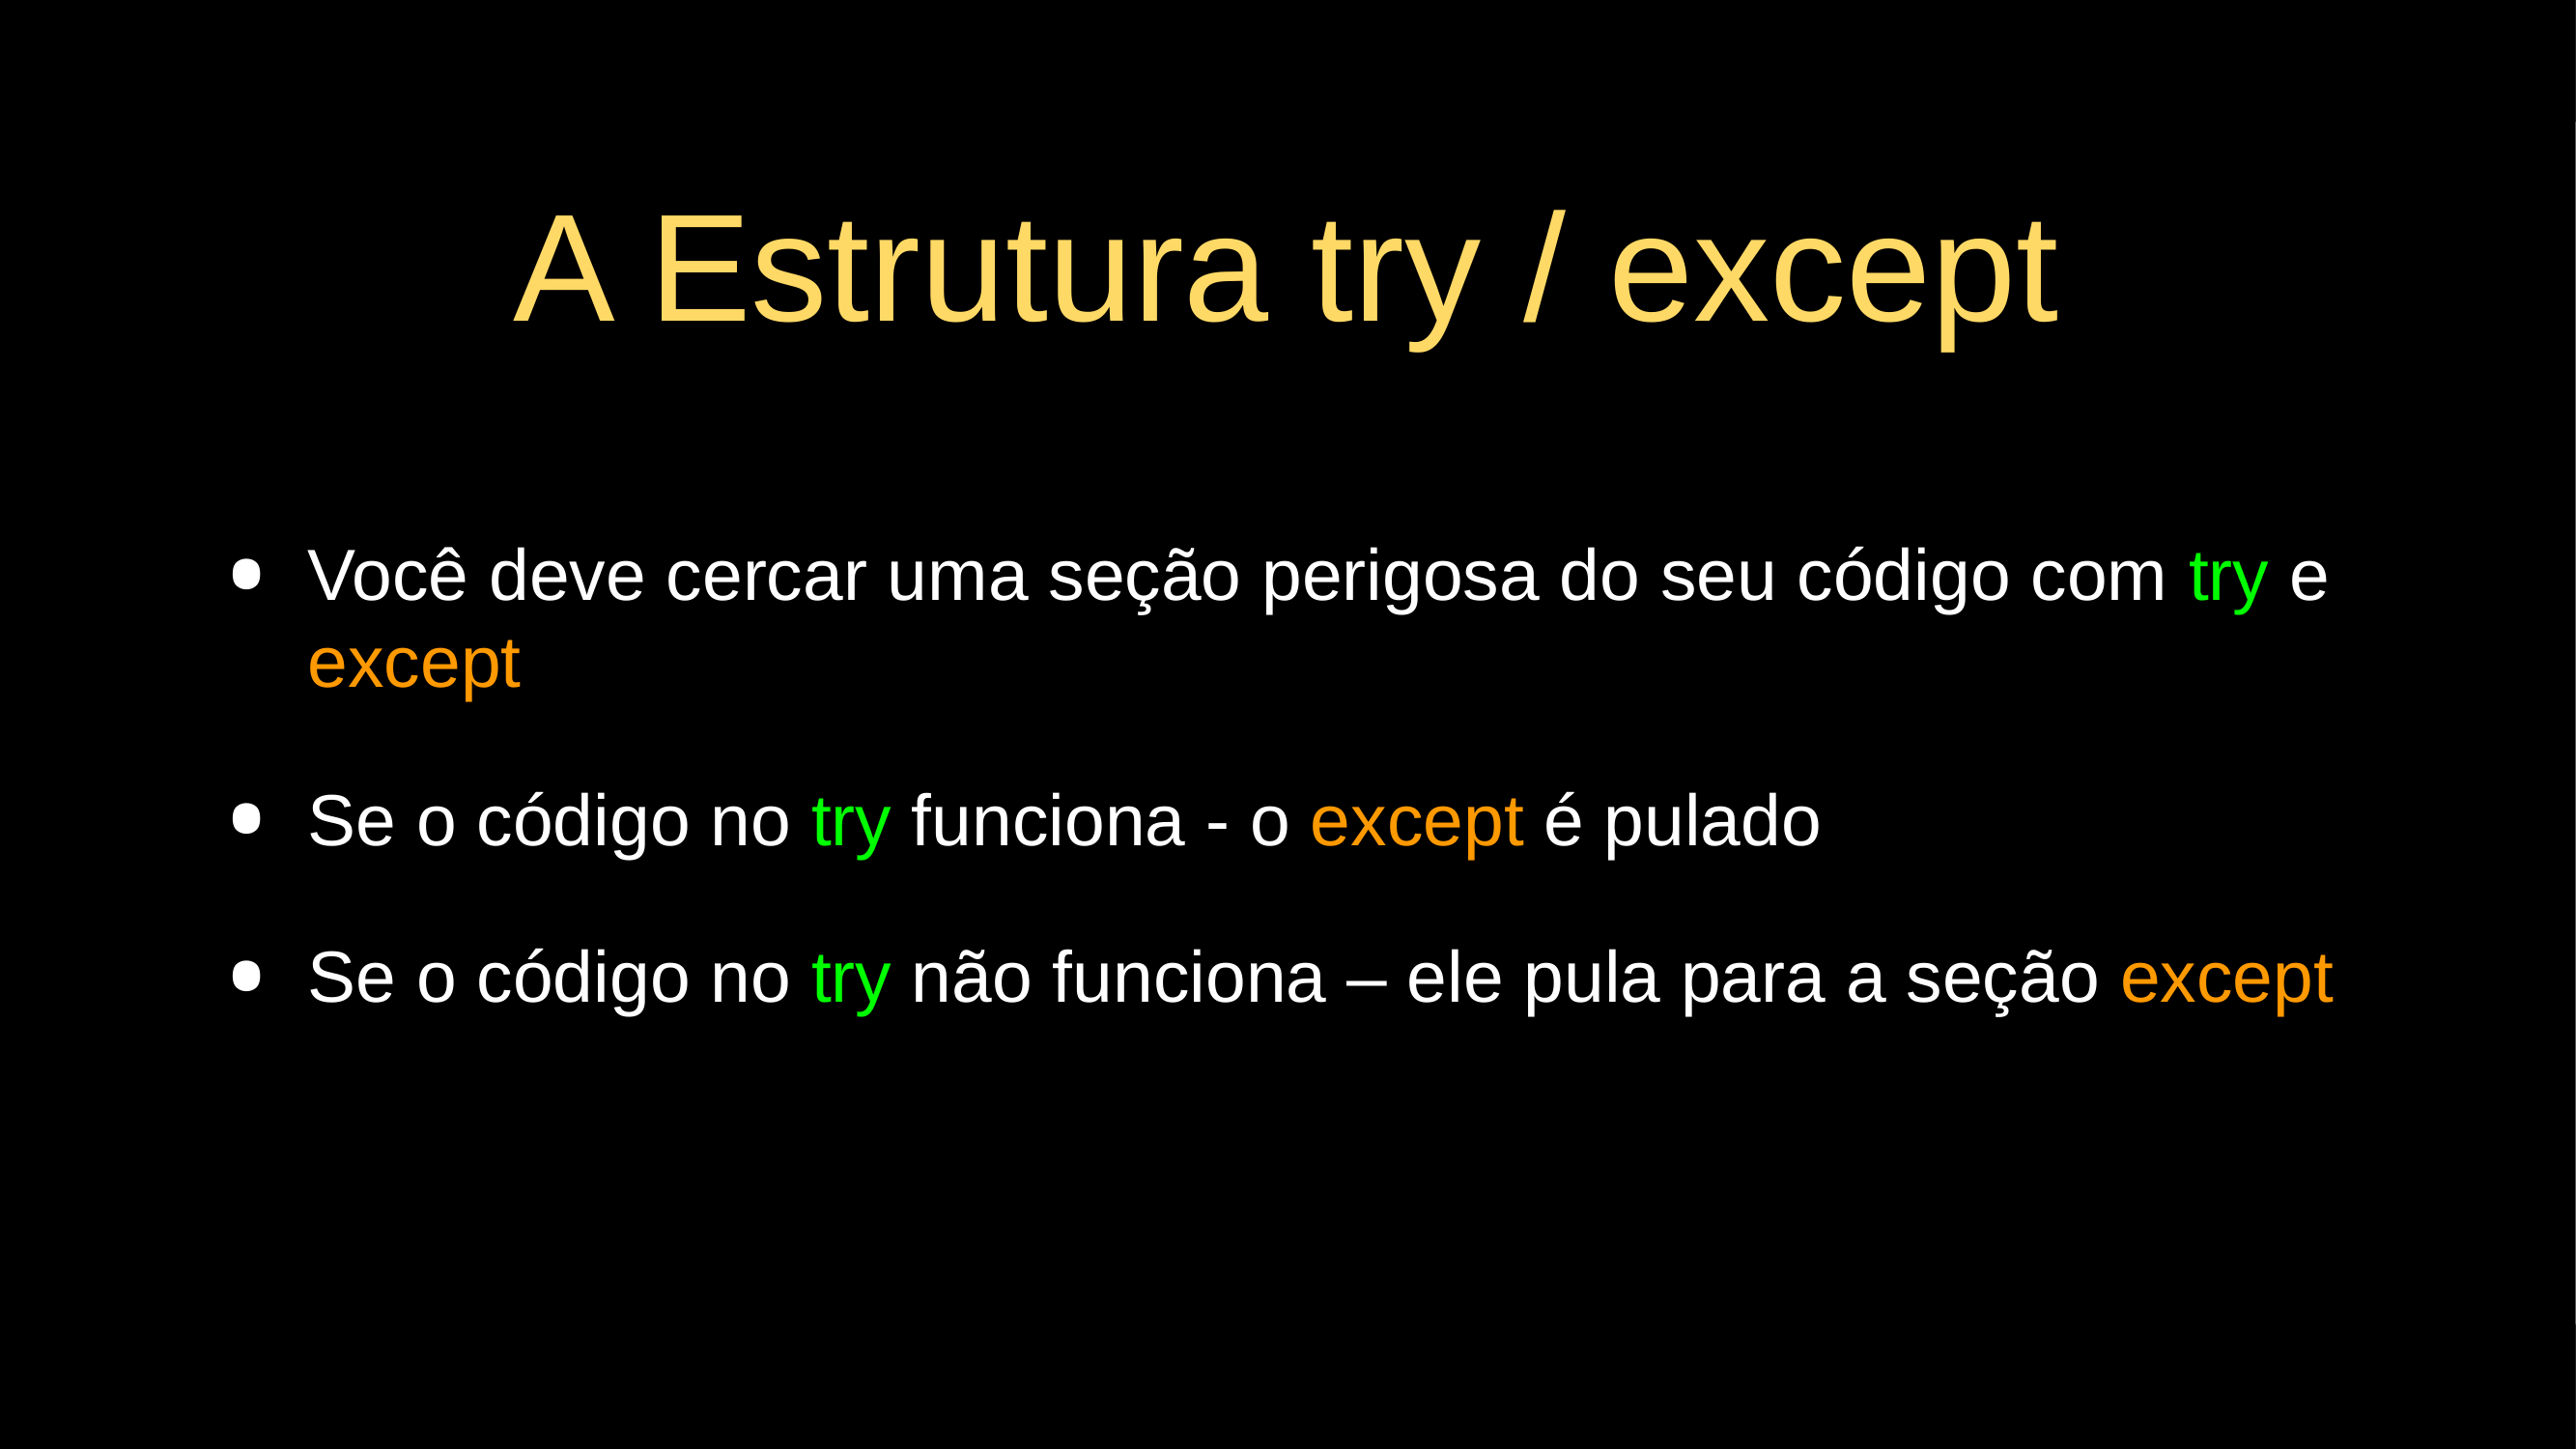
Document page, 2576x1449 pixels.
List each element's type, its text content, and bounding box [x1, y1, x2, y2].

title A Estrutura try / except [183, 118, 2391, 403]
list Você deve cercar uma seção perigosa do seu código com try e except Se o código no try funciona - o except é pulado Se o código no try não funciona – ele pula para a seção except [183, 412, 2391, 1133]
